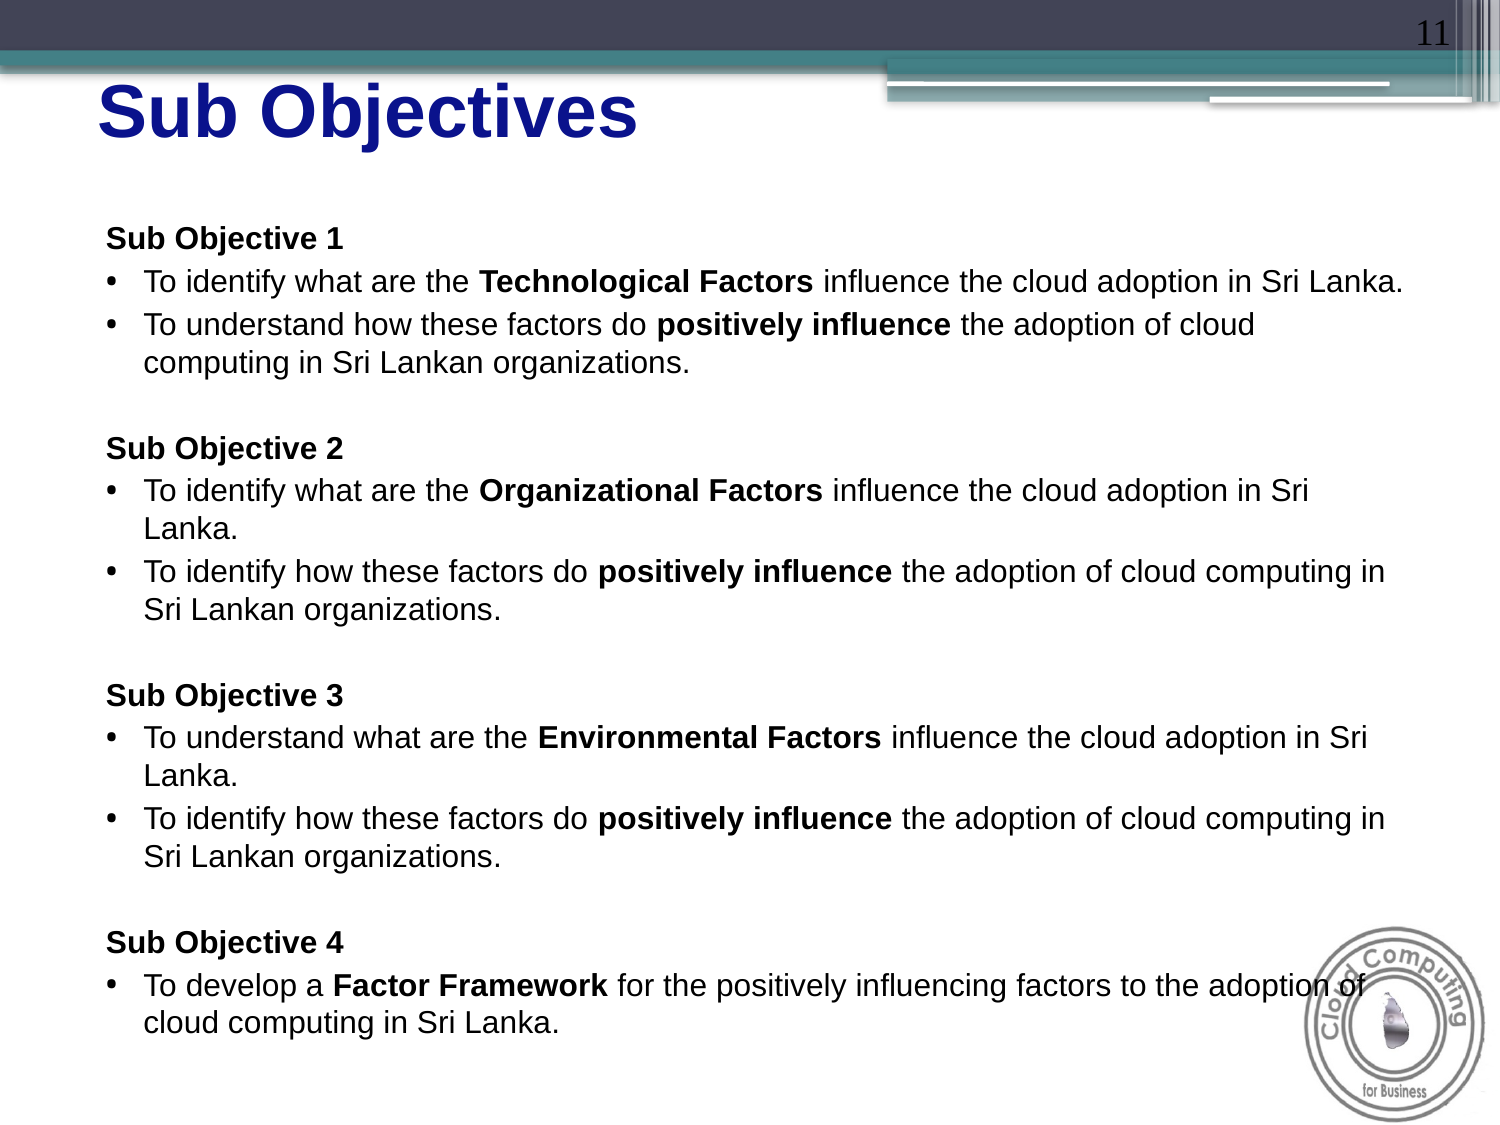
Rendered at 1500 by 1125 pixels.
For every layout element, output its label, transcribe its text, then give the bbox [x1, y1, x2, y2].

list Sub Objective 1 To identify what are the Technological Factors influence the cloud adoption in Sri Lanka. To understand how these factors do positively influence the adoption of cloud computing in Sri Lankan organizations. Sub Objective 2 To identify what are the Organizational Factors influence the cloud adoption in Sri Lanka. To identify how these factors do positively influence the adoption of cloud computing in Sri Lankan organizations. Sub Objective 3 To understand what are the Environmental Factors influence the cloud adoption in Sri Lanka. To identify how these factors do positively influence the adoption of cloud computing in Sri Lankan organizations. Sub Objective 4 To develop a Factor Framework for the positively influencing factors to the adoption of cloud computing in Sri Lanka. [75, 210, 1425, 1079]
title Sub Objectives [62, 37, 1413, 179]
slide_number 11 [1341, 0, 1466, 61]
picture [1262, 924, 1500, 1125]
